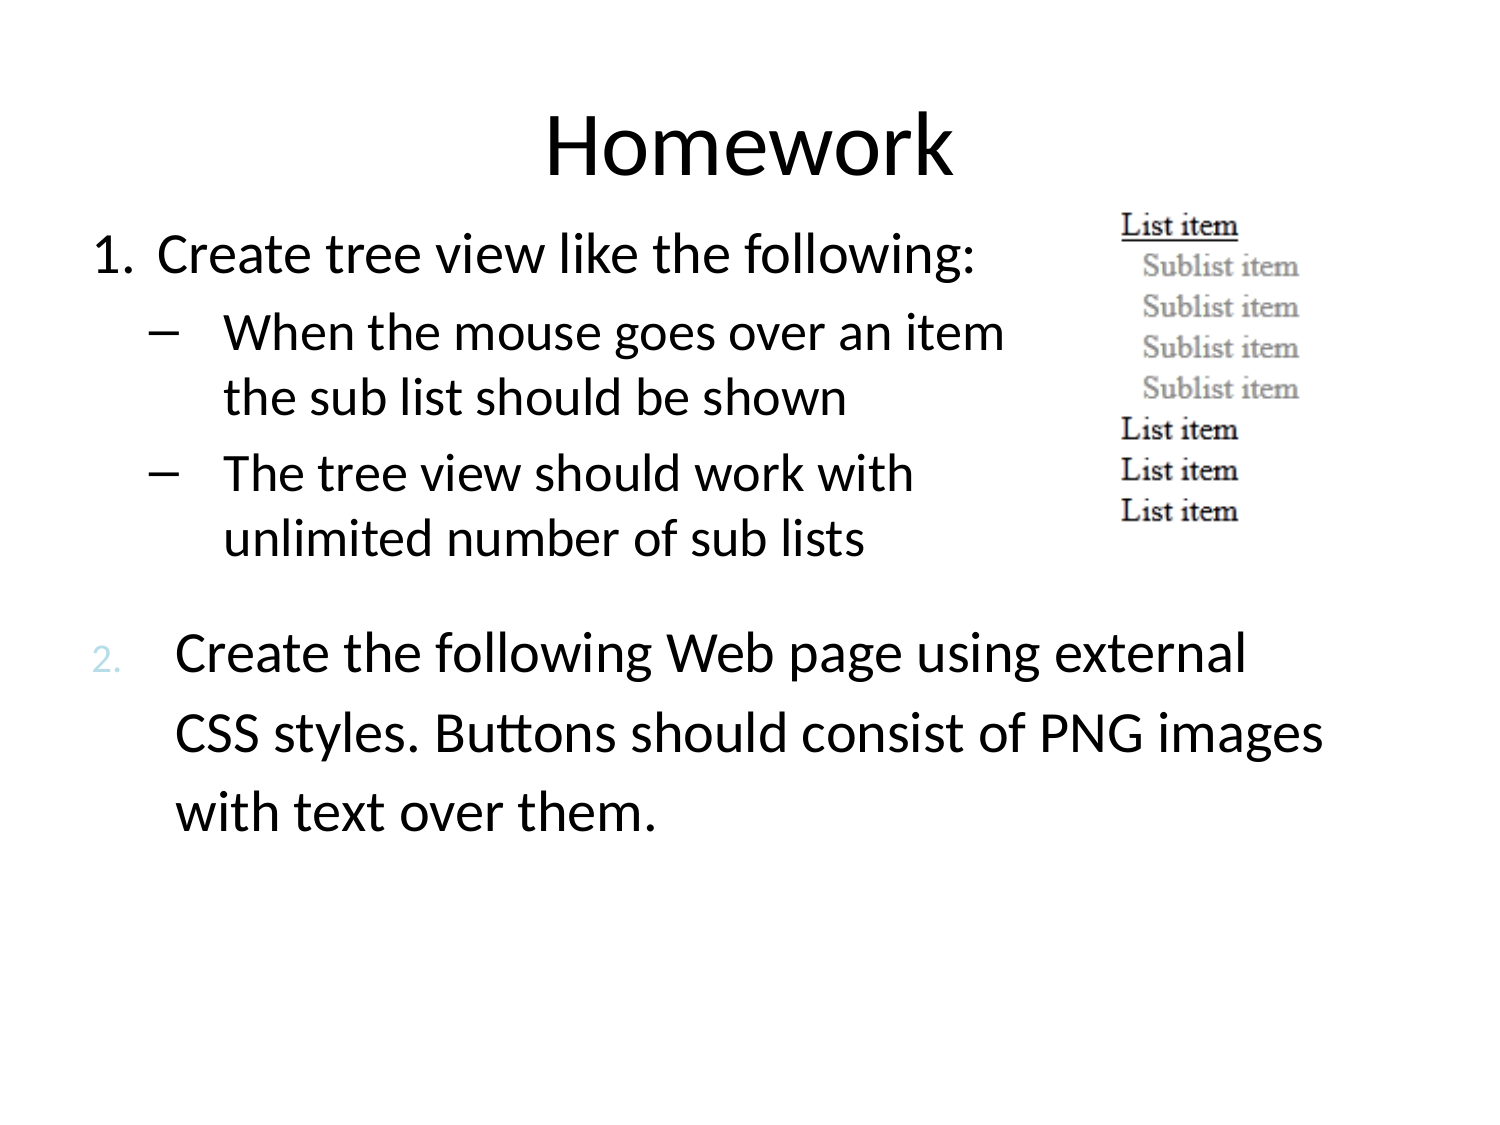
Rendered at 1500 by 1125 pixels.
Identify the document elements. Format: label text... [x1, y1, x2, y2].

text_box Create the following Web page using external CSS styles. Buttons should consist of PNG images with text over them. [76, 597, 1341, 1092]
list Create tree view like the following: When the mouse goes over an item the sub list should be shown The tree view should work with unlimited number of sub lists [76, 208, 1427, 598]
picture [1112, 199, 1357, 551]
title Homework [75, 45, 1425, 233]
